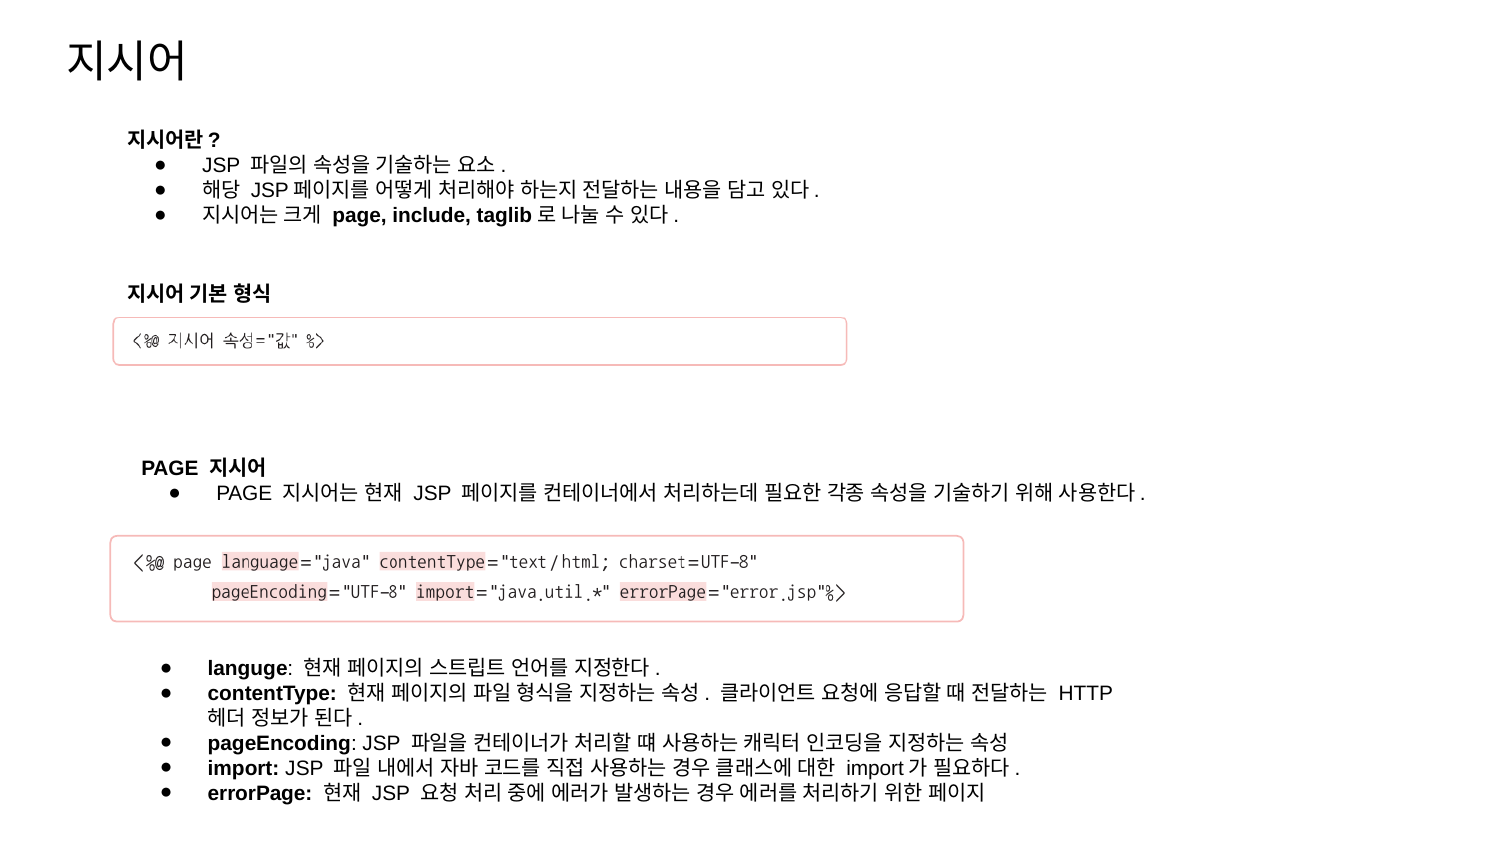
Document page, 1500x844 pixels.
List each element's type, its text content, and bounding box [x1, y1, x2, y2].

text_box 지시어 [51, 18, 1449, 113]
picture [104, 299, 857, 374]
text_box 지시어 기본 형식 [112, 268, 854, 297]
text_box 지시어란? JSP 파일의 속성을 기술하는 요소. 해당 JSP페이지를 어떻게 처리해야 하는지 전달하는 내용을 담고 있다. 지시어는 크게 page, include, taglib로 나눌 수 있다. [112, 112, 1079, 242]
text_box PAGE 지시어 PAGE 지시어는 현재 JSP 페이지를 컨테이너에서 처리하는데 필요한 각종 속성을 기술하기 위해 사용한다. [126, 439, 1238, 520]
picture [104, 526, 971, 634]
text_box languge: 현재 페이지의 스트립트 언어를 지정한다. contentType: 현재 페이지의 파일 형식을 지정하는 속성. 클라이언트 요청에 응답할 때 전달하는 HTTP 헤더 정보가 된다. pageEncoding: JSP 파일을 컨테이너가 처리할 떄 사용하는 캐릭터 인코딩을 지정하는 속성 import: JSP 파일 내에서 자바 코드를 직접 사용하는 경우 클래스에 대한 import가 필요하다. errorPage: 현재 JSP 요청 처리 중에 에러가 발생하는 경우 에러를 처리하기 위한 페이지 [117, 639, 1145, 820]
